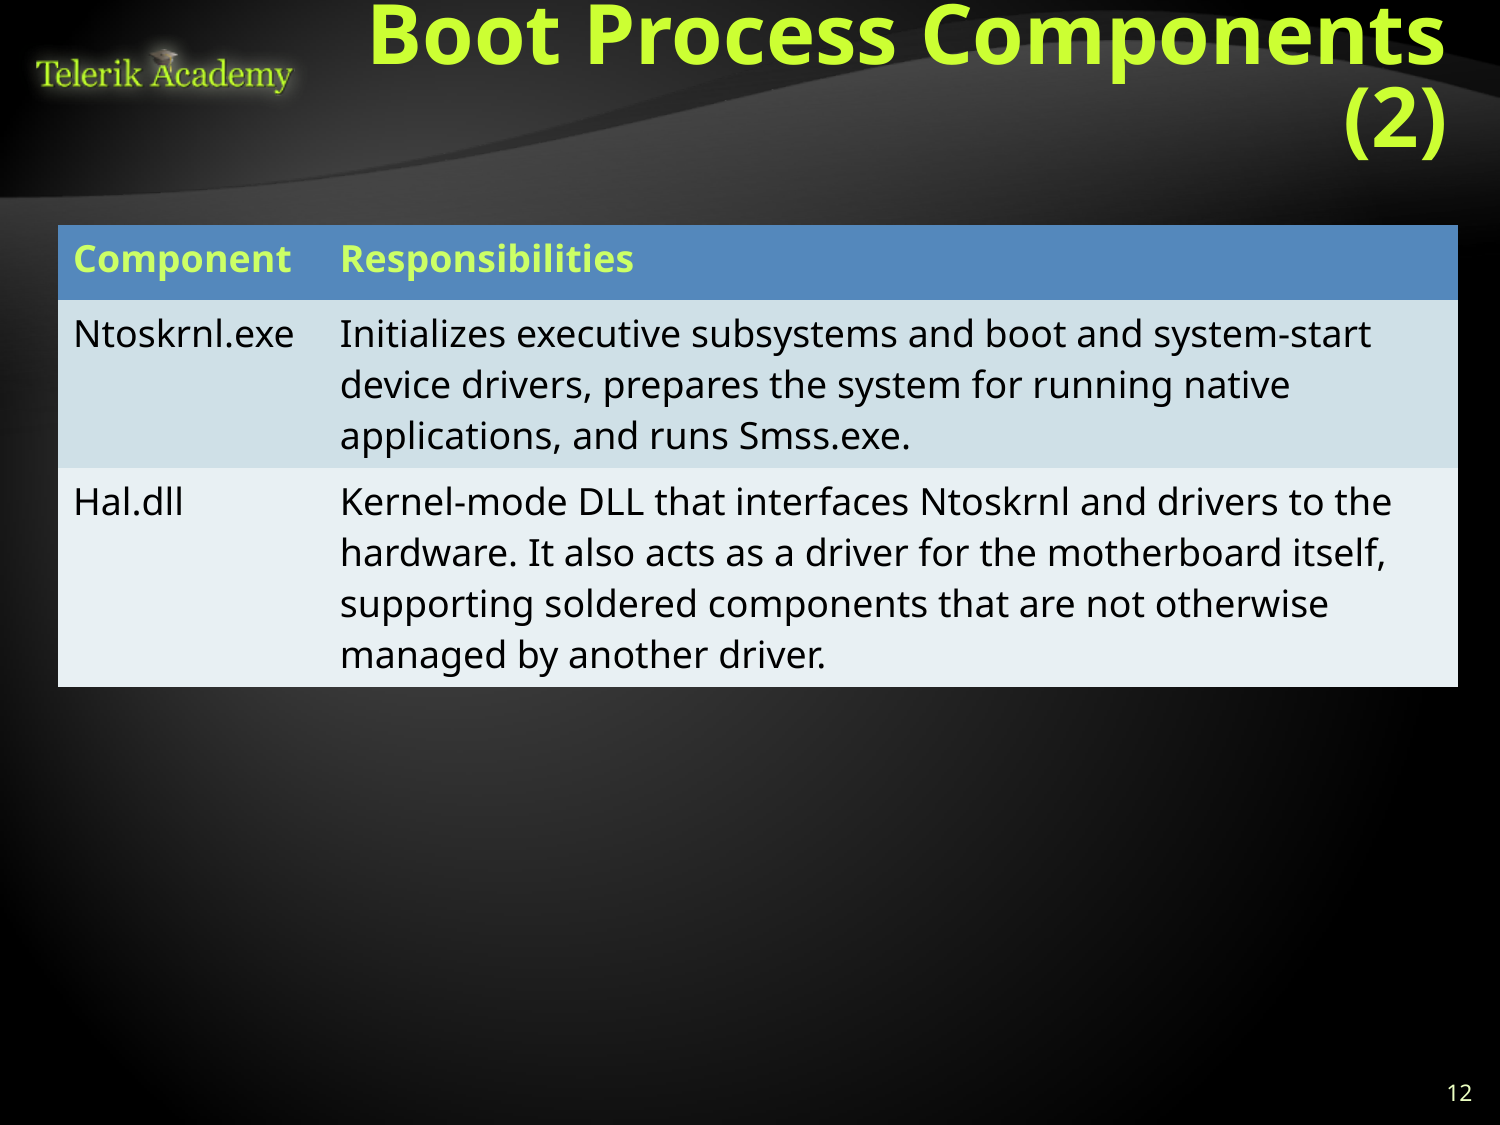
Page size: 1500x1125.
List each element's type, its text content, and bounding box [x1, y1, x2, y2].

table_cell Hal.dll [58, 468, 325, 687]
table_header Responsibilities [325, 225, 1458, 300]
table_cell Kernel-mode DLL that interfaces Ntoskrnl and drivers to the hardware. It also acts as a driver for the motherboard itself, supporting soldered components that are not otherwise managed by another driver. [325, 468, 1458, 687]
table_cell Initializes executive subsystems and boot and system-start device drivers, prepares the system for running native applications, and runs Smss.exe. [325, 300, 1458, 468]
slide_number 12 [1412, 1074, 1488, 1113]
title Boot Process Components (2) [300, 12, 1463, 150]
table_cell Ntoskrnl.exe [58, 300, 325, 468]
table_header Component [58, 225, 325, 300]
picture [0, 0, 1500, 1125]
